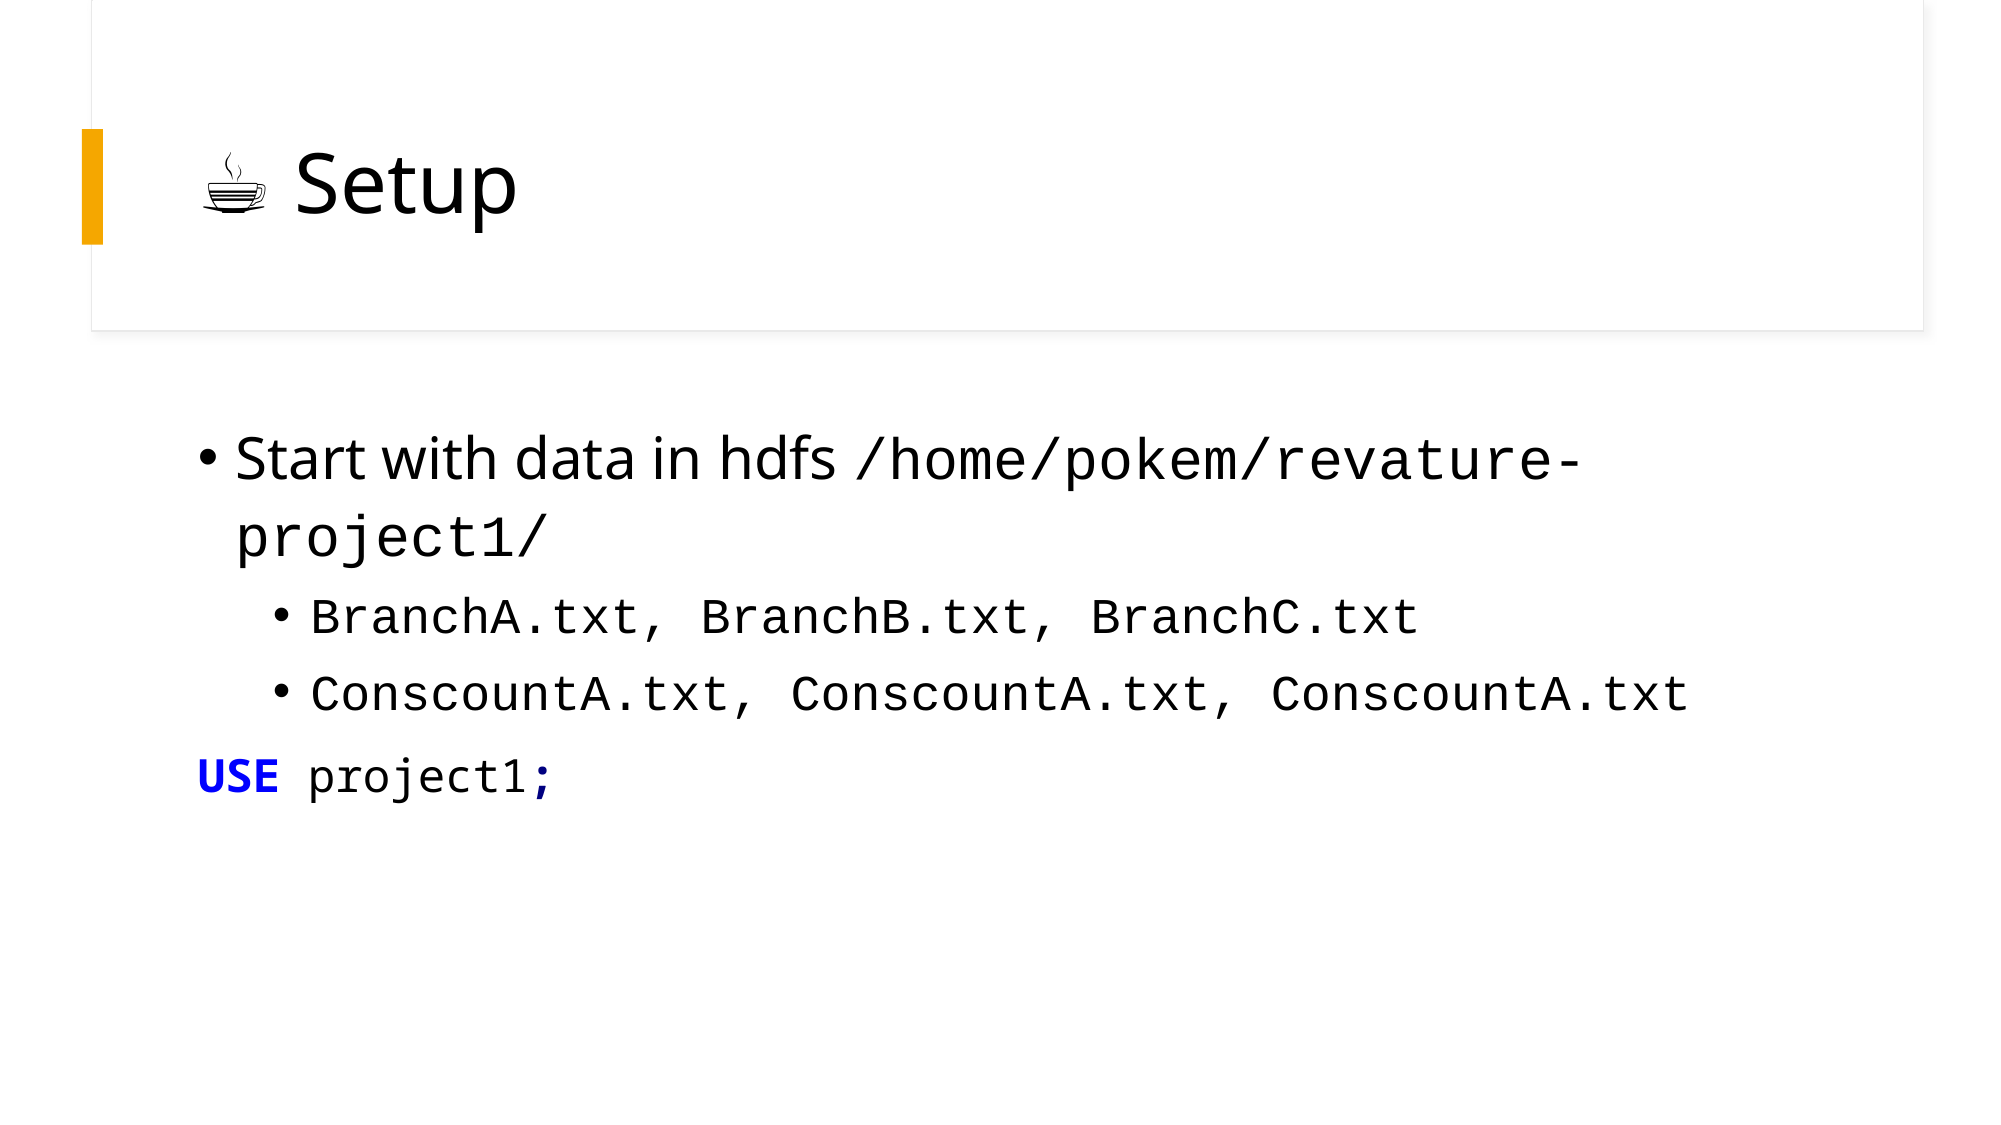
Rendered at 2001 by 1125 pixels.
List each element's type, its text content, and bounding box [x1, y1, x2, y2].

title ☕ Setup [183, 90, 1851, 284]
list Start with data in hdfs /home/pokem/revature-project1/ BranchA.txt, BranchB.txt, BranchC.txt ConscountA.txt, ConscountA.txt, ConscountA.txt USE project1; [183, 406, 1851, 1013]
